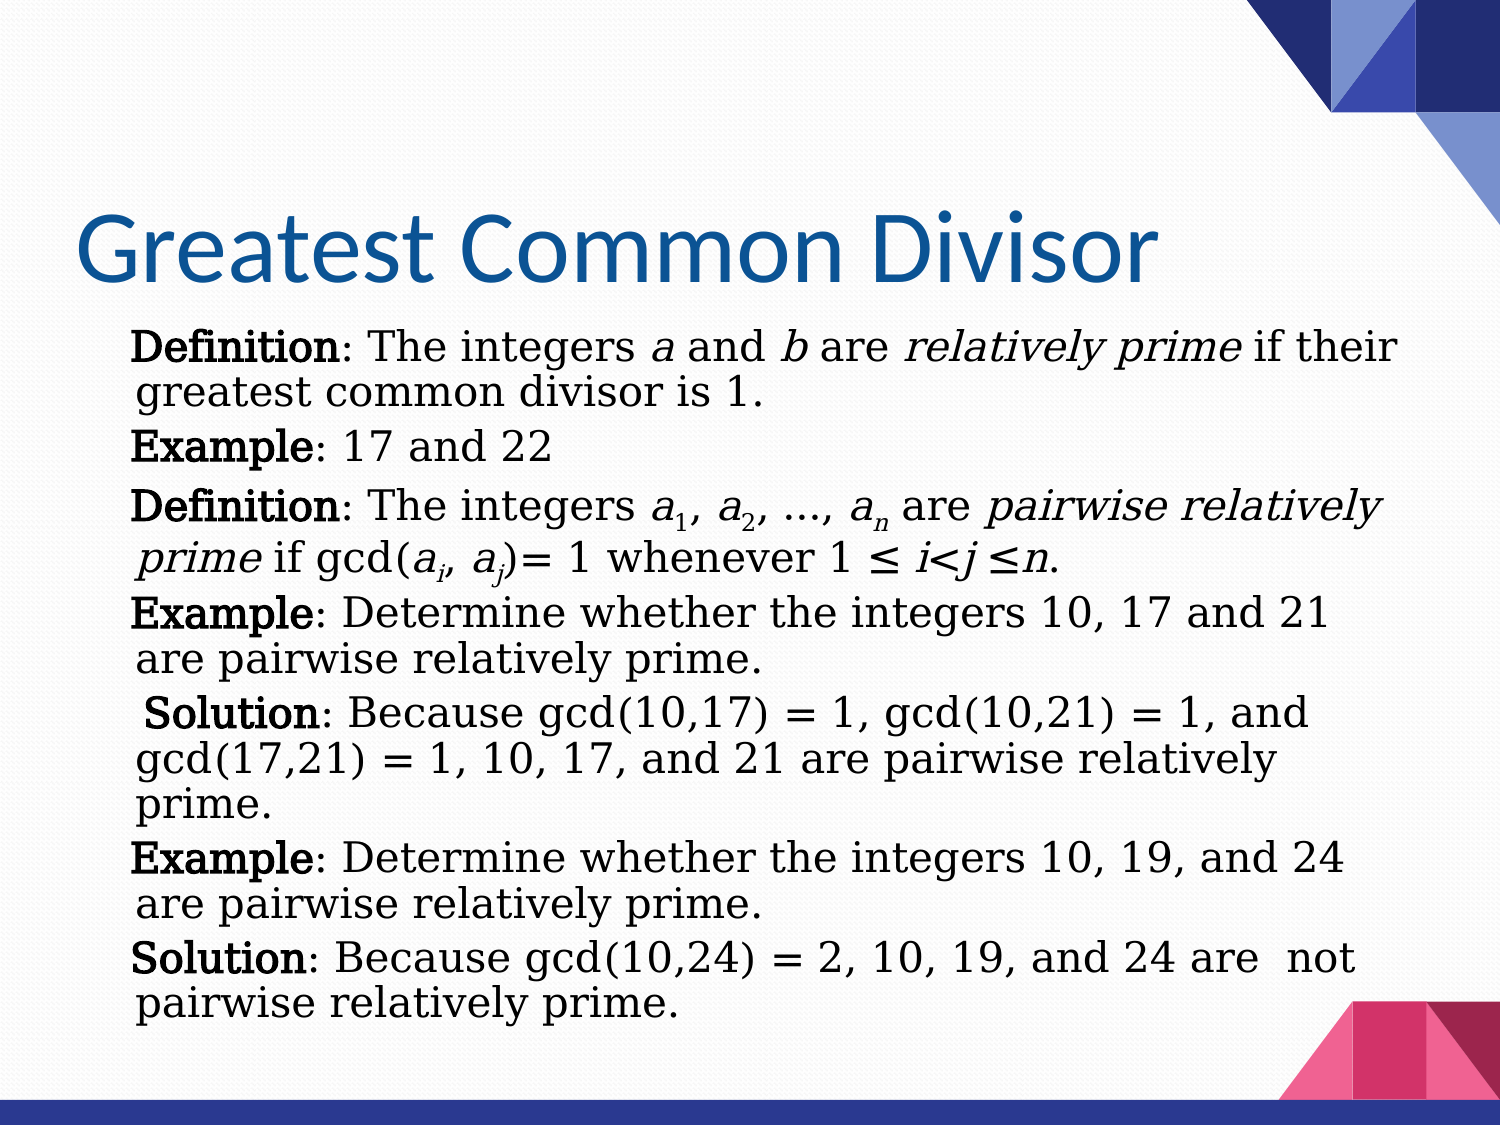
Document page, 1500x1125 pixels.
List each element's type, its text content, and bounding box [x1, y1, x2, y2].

picture [0, 0, 1500, 1099]
title Greatest Common Divisor [75, 115, 1425, 303]
list Definition: The integers a and b are relatively prime if their greatest common divisor is 1. Example: 17 and 22 Definition: The integers a1, a2, …, an are pairwise relatively prime if gcd(ai, aj)= 1 whenever 1 ≤ i<j ≤n. Example: Determine whether the integers 10, 17 and 21 are pairwise relatively prime. Solution: Because gcd(10,17) = 1, gcd(10,21) = 1, and gcd(17,21) = 1, 10, 17, and 21 are pairwise relatively prime. Example: Determine whether the integers 10, 19, and 24 are pairwise relatively prime. Solution: Because gcd(10,24) = 2, 10, 19, and 24 are not pairwise relatively prime. [75, 317, 1425, 1038]
